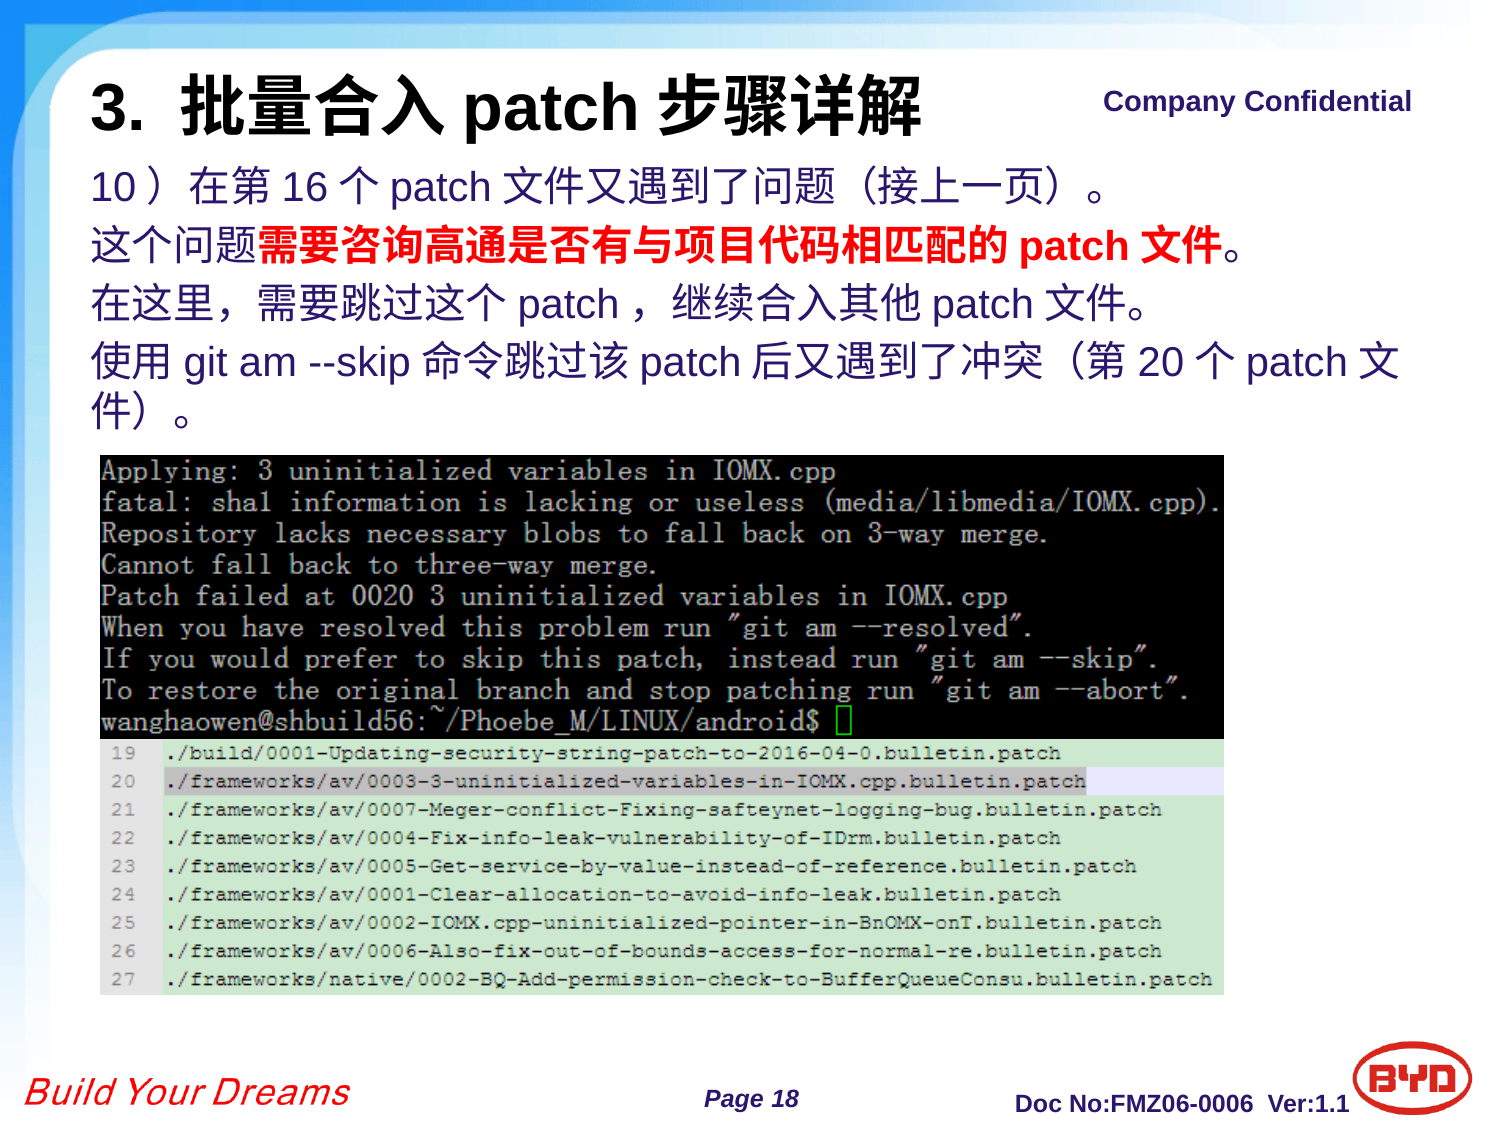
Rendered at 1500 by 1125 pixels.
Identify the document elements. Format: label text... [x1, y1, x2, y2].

list 10）在第16个patch文件又遇到了问题（接上一页）。 这个问题需要咨询高通是否有与项目代码相匹配的patch文件。 在这里，需要跳过这个patch，继续合入其他patch文件。 使用git am --skip命令跳过该patch后又遇到了冲突（第20个patch文件）。 [74, 152, 1426, 988]
picture [0, 0, 1500, 1125]
text_box 3. 批量合入patch步骤详解 [74, 57, 1063, 150]
